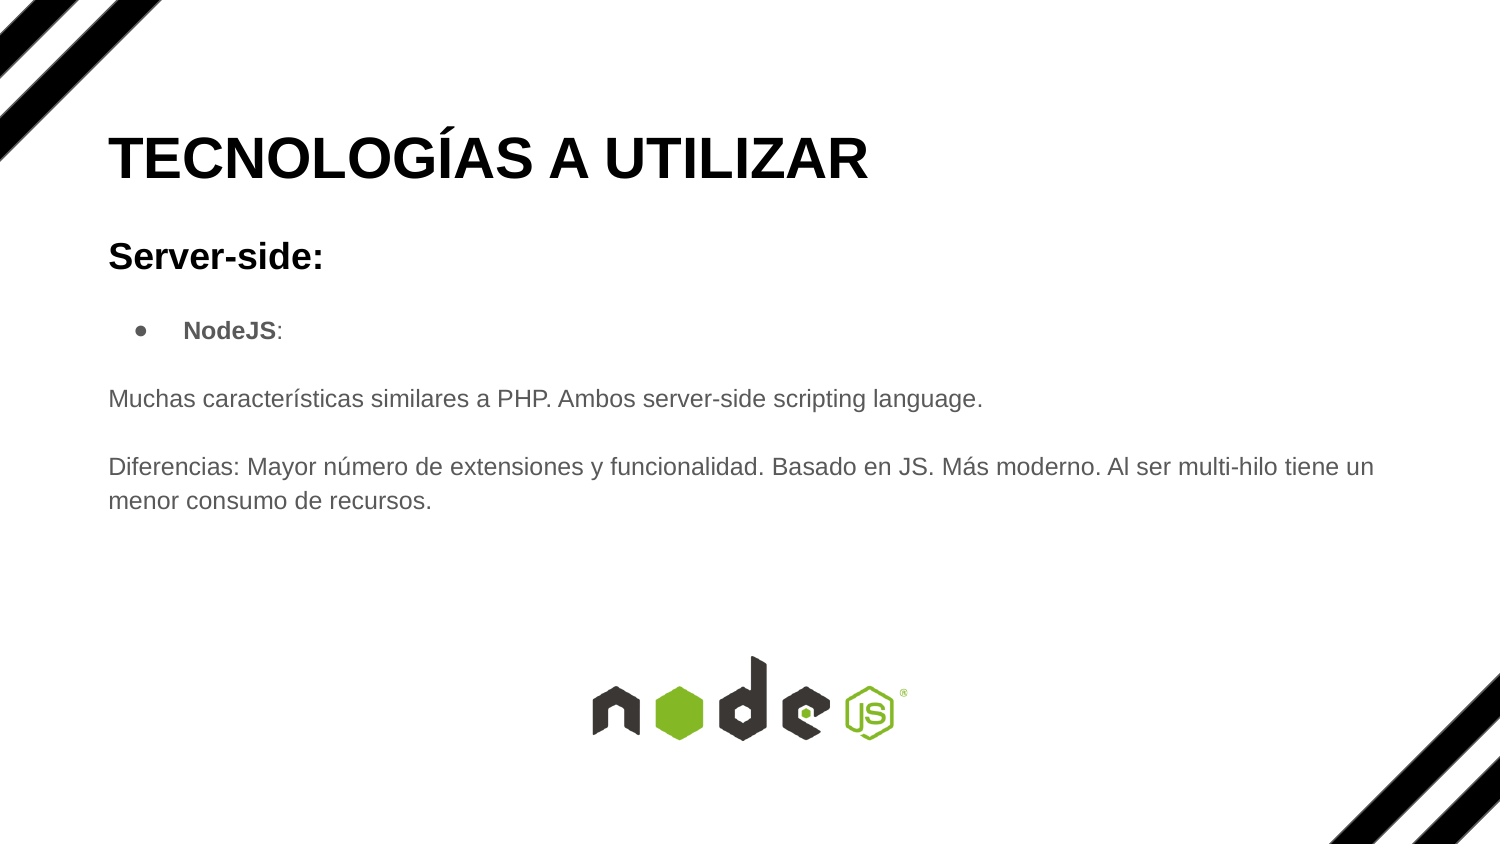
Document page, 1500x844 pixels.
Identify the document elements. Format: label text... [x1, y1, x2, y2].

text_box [1234, 576, 1500, 844]
list Server-side: NodeJS: Muchas características similares a PHP. Ambos server-side scripting language. Diferencias: Mayor número de extensiones y funcionalidad. Basado en JS. Más moderno. Al ser multi-hilo tiene un menor consumo de recursos. [93, 210, 1407, 825]
picture [540, 592, 959, 825]
title TECNOLOGÍAS A UTILIZAR [258, 105, 1407, 191]
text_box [0, 0, 253, 271]
